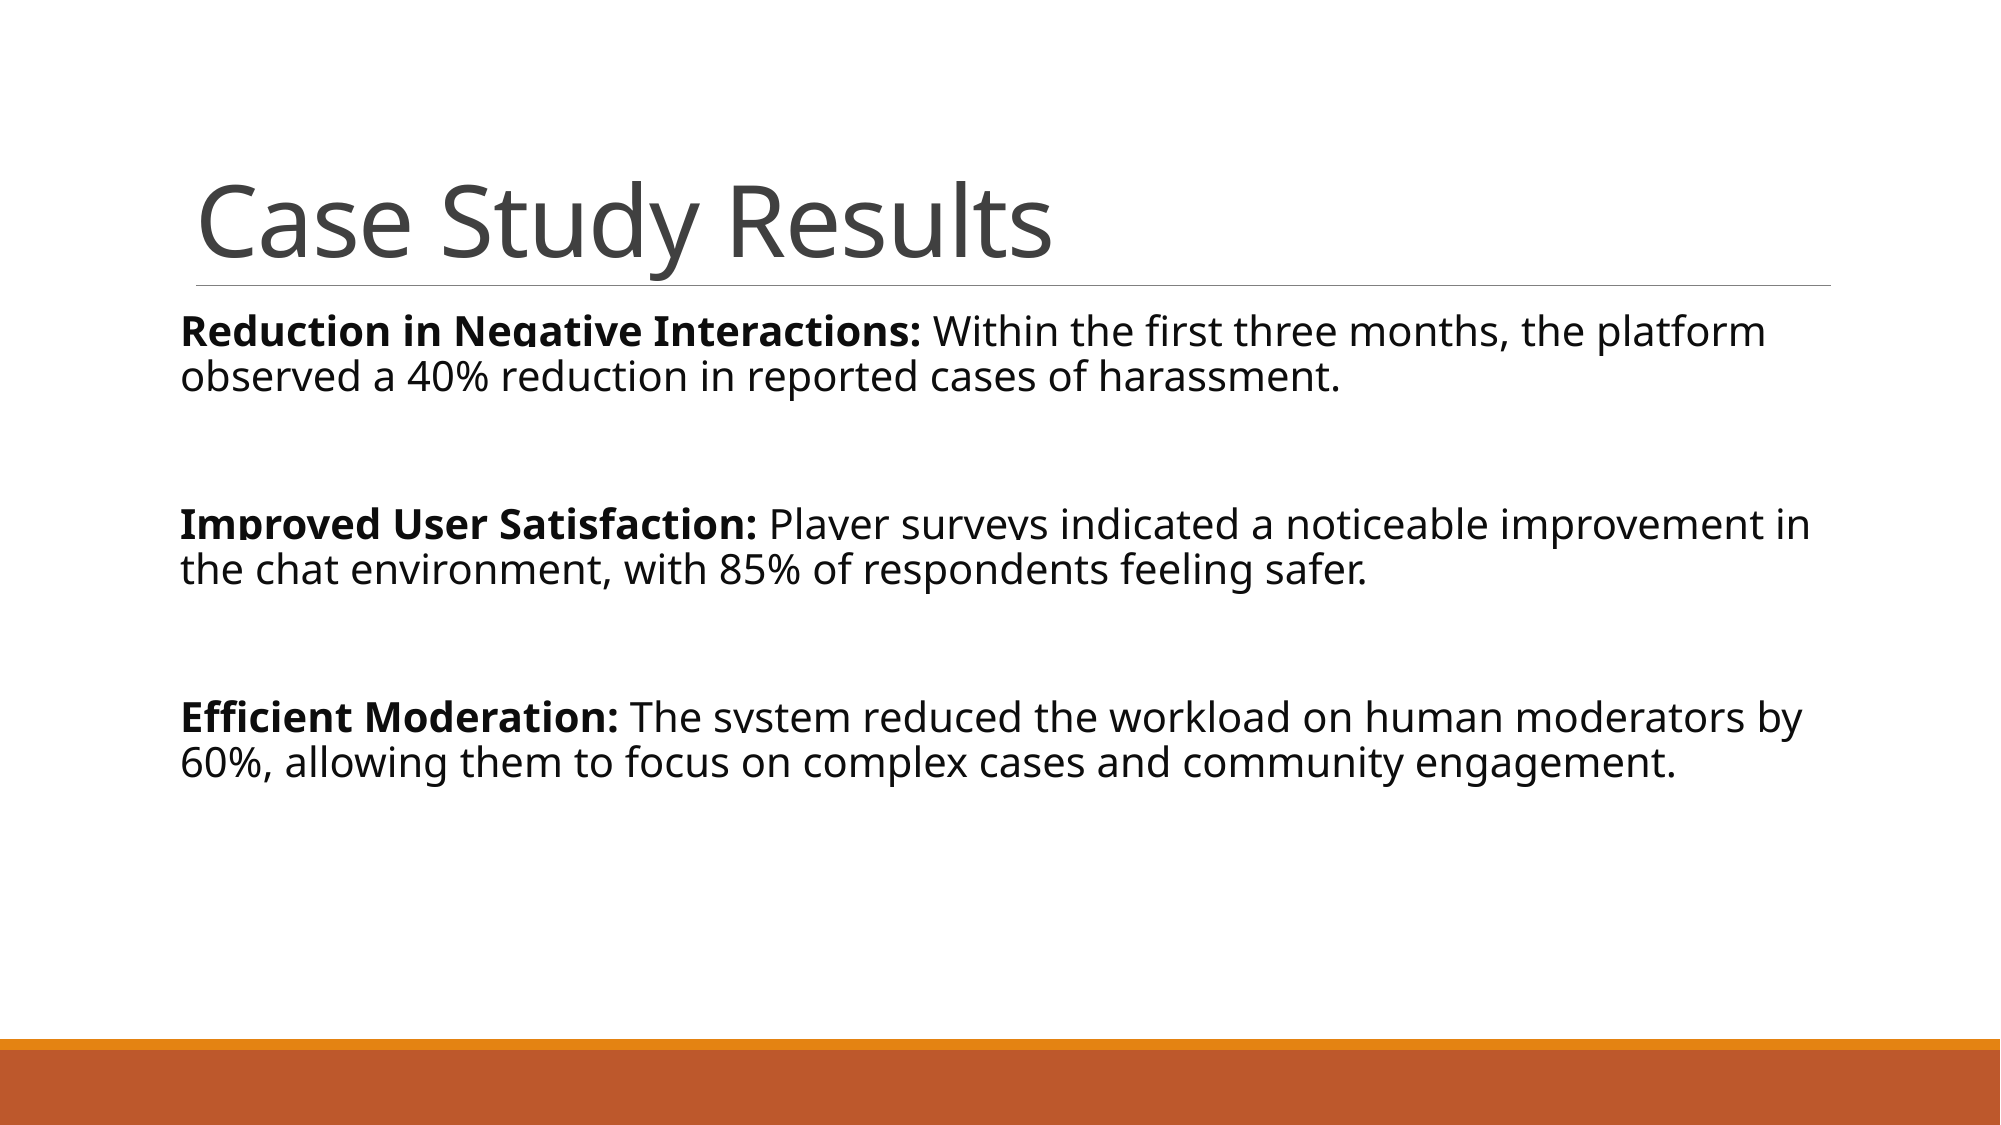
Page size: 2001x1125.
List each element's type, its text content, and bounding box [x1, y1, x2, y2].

title Case Study Results [180, 47, 1830, 285]
list Reduction in Negative Interactions: Within the first three months, the platform observed a 40% reduction in reported cases of harassment. Improved User Satisfaction: Player surveys indicated a noticeable improvement in the chat environment, with 85% of respondents feeling safer. Efficient Moderation: The system reduced the workload on human moderators by 60%, allowing them to focus on complex cases and community engagement. [180, 302, 1830, 963]
